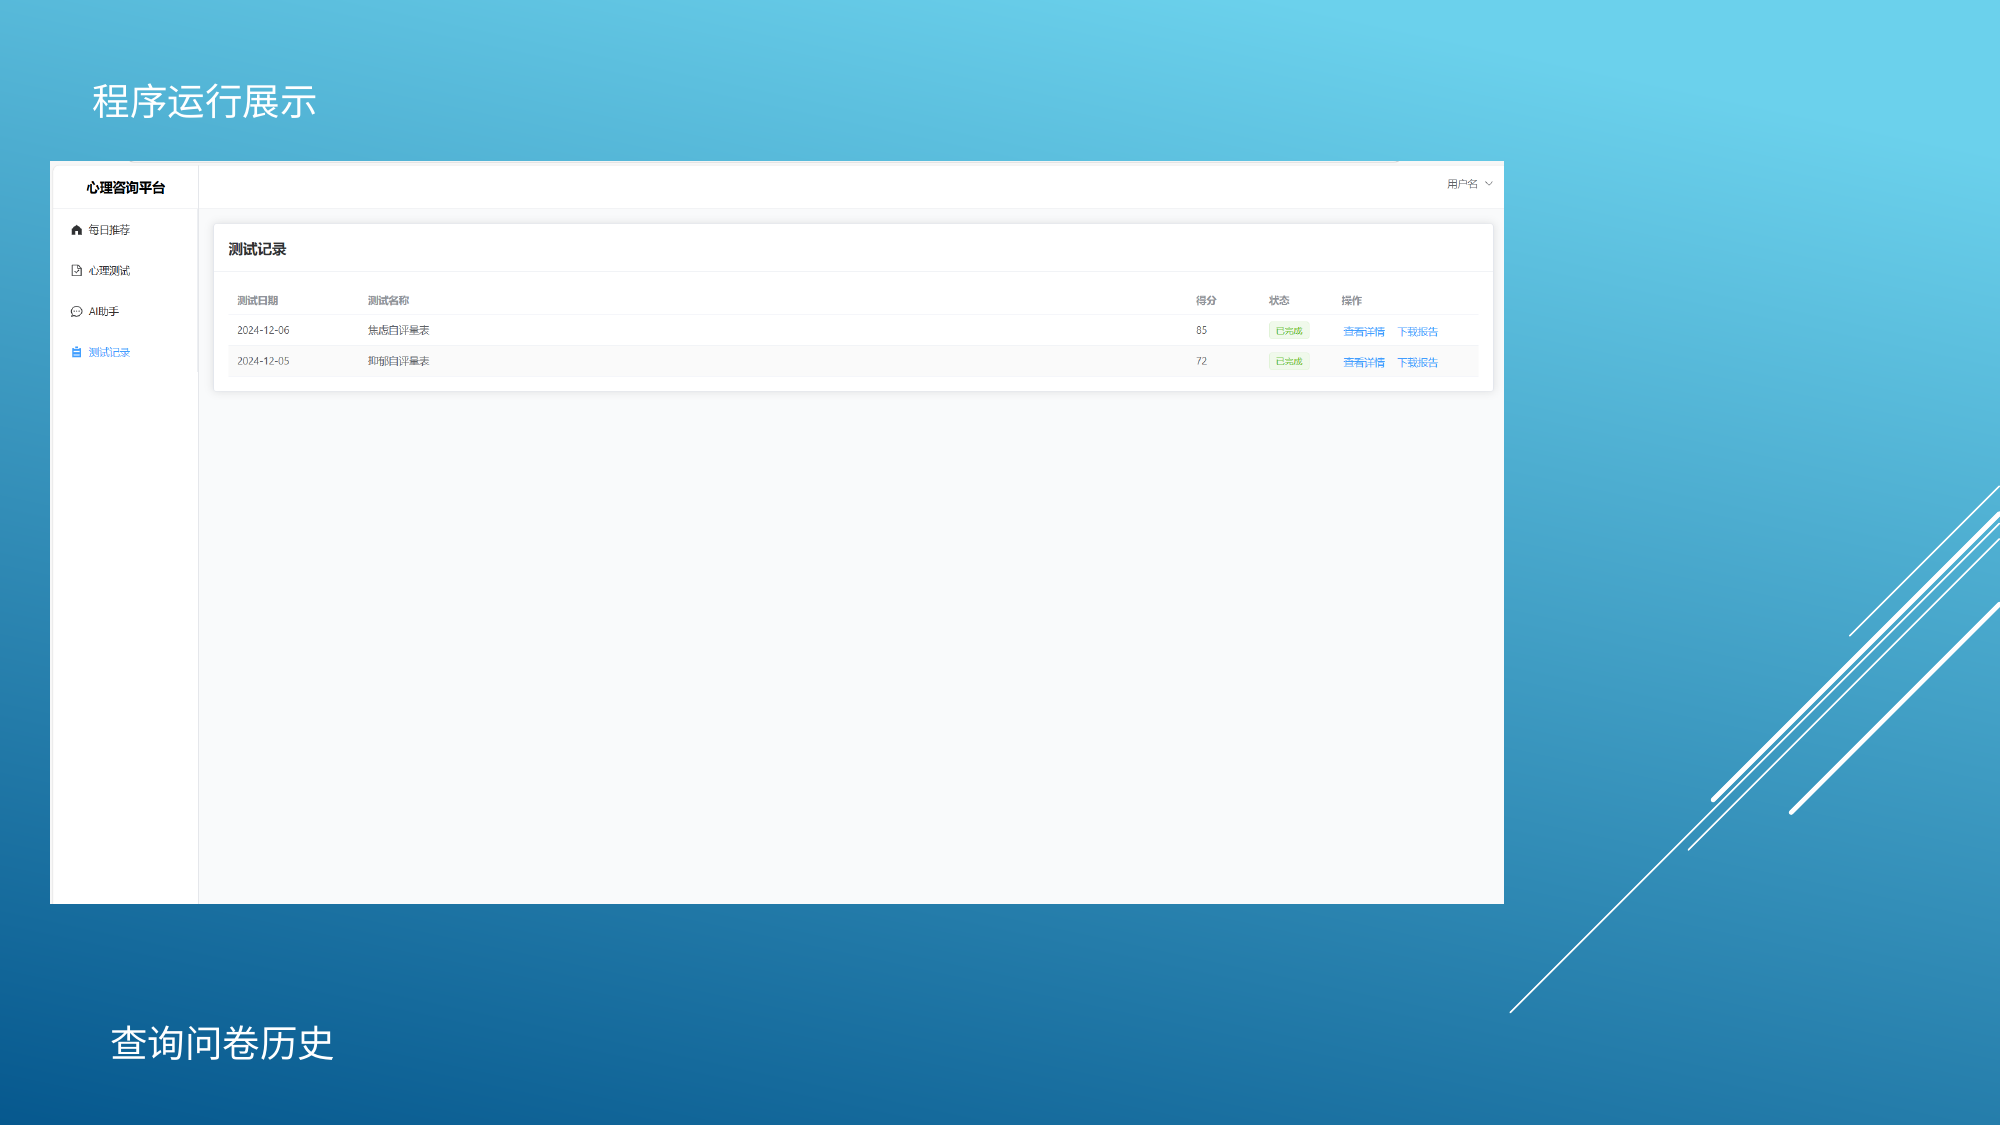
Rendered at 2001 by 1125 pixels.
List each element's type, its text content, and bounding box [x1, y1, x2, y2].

picture [50, 161, 1504, 904]
text_box 程序运行展示 [78, 70, 1851, 131]
text_box 查询问卷历史 [95, 1012, 539, 1073]
